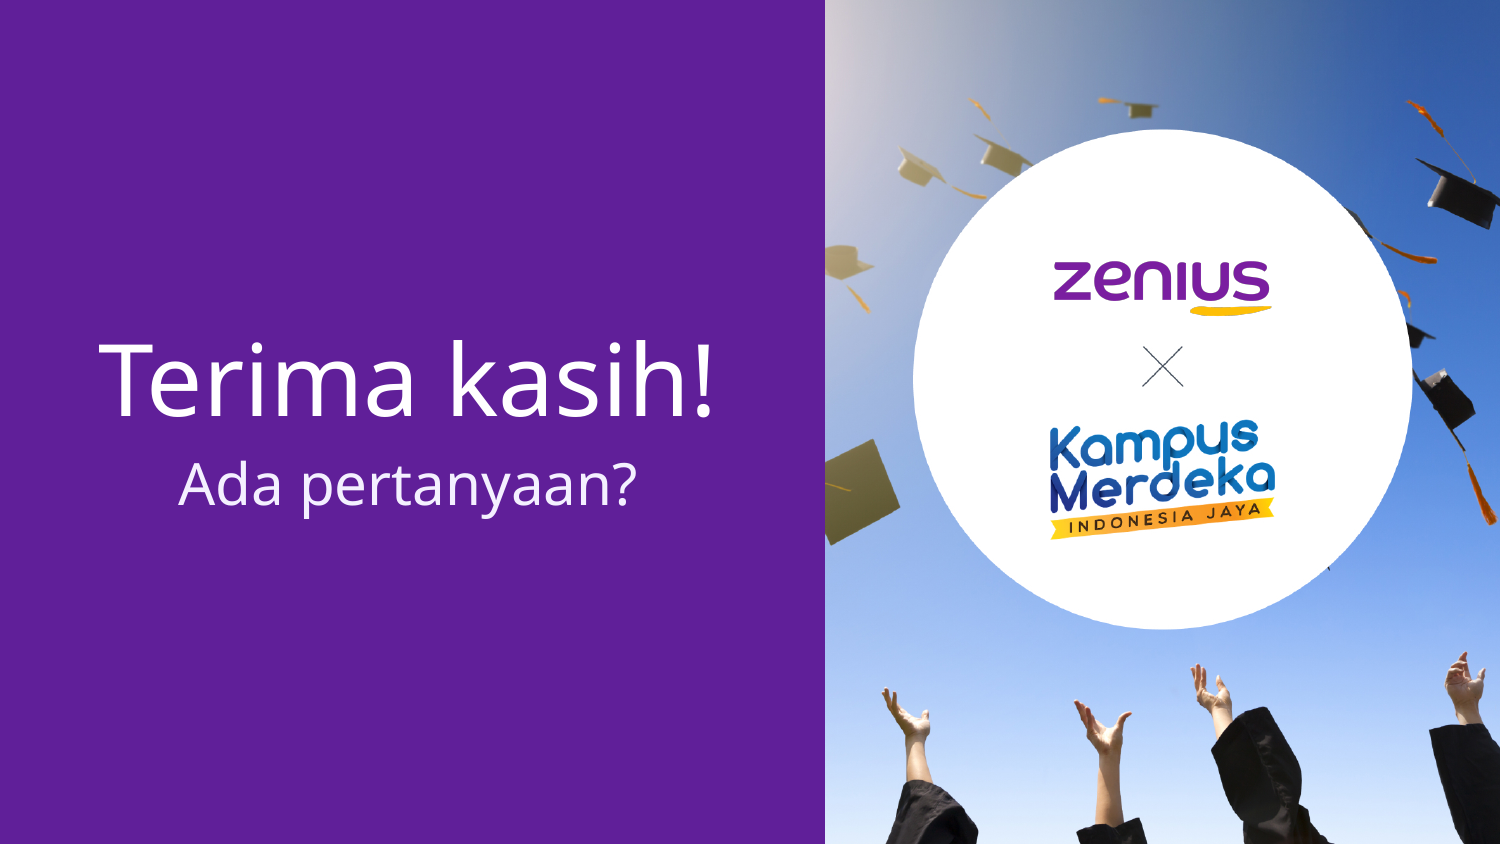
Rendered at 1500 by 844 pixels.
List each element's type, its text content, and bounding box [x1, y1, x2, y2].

picture [824, 0, 1500, 844]
title Terima kasih! Ada pertanyaan? [70, 190, 746, 625]
